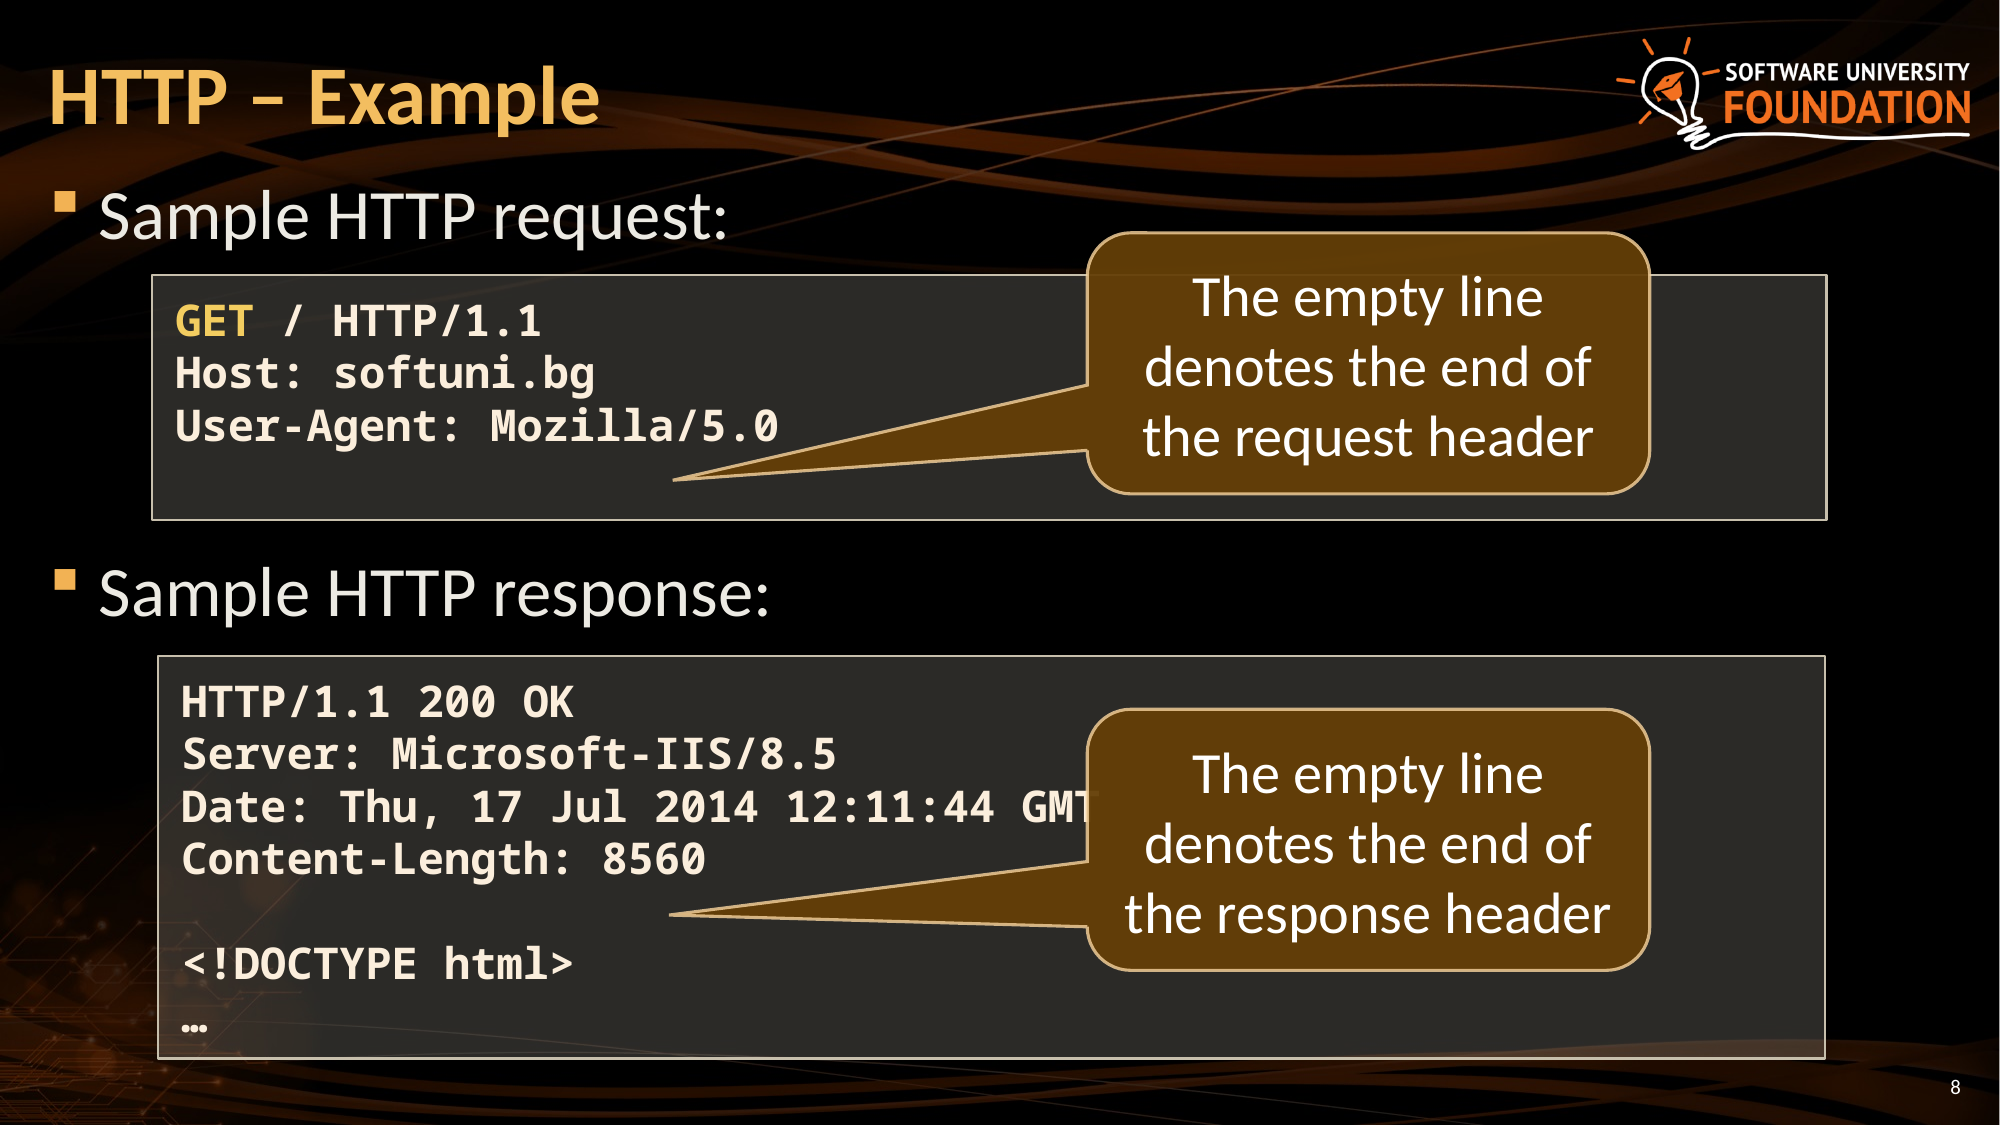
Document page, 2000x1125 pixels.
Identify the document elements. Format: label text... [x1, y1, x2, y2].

picture [0, 0, 2000, 1125]
text_box The empty line denotes the end of the request header [672, 231, 1651, 495]
list Sample HTTP request: Sample HTTP response: [31, 162, 1968, 1077]
text_box The empty line denotes the end of the response header [668, 708, 1651, 972]
slide_number 8 [1891, 1067, 1967, 1105]
text_box HTTP/1.1 200 OK Server: Microsoft-IIS/8.5 Date: Thu, 17 Jul 2014 12:11:44 GMT Content-Length: 8560 <!DOCTYPE html> … [157, 655, 1825, 1059]
title HTTP – Example [30, 6, 1602, 189]
text_box GET / HTTP/1.1 Host: softuni.bg User-Agent: Mozilla/5.0 [151, 274, 1827, 521]
